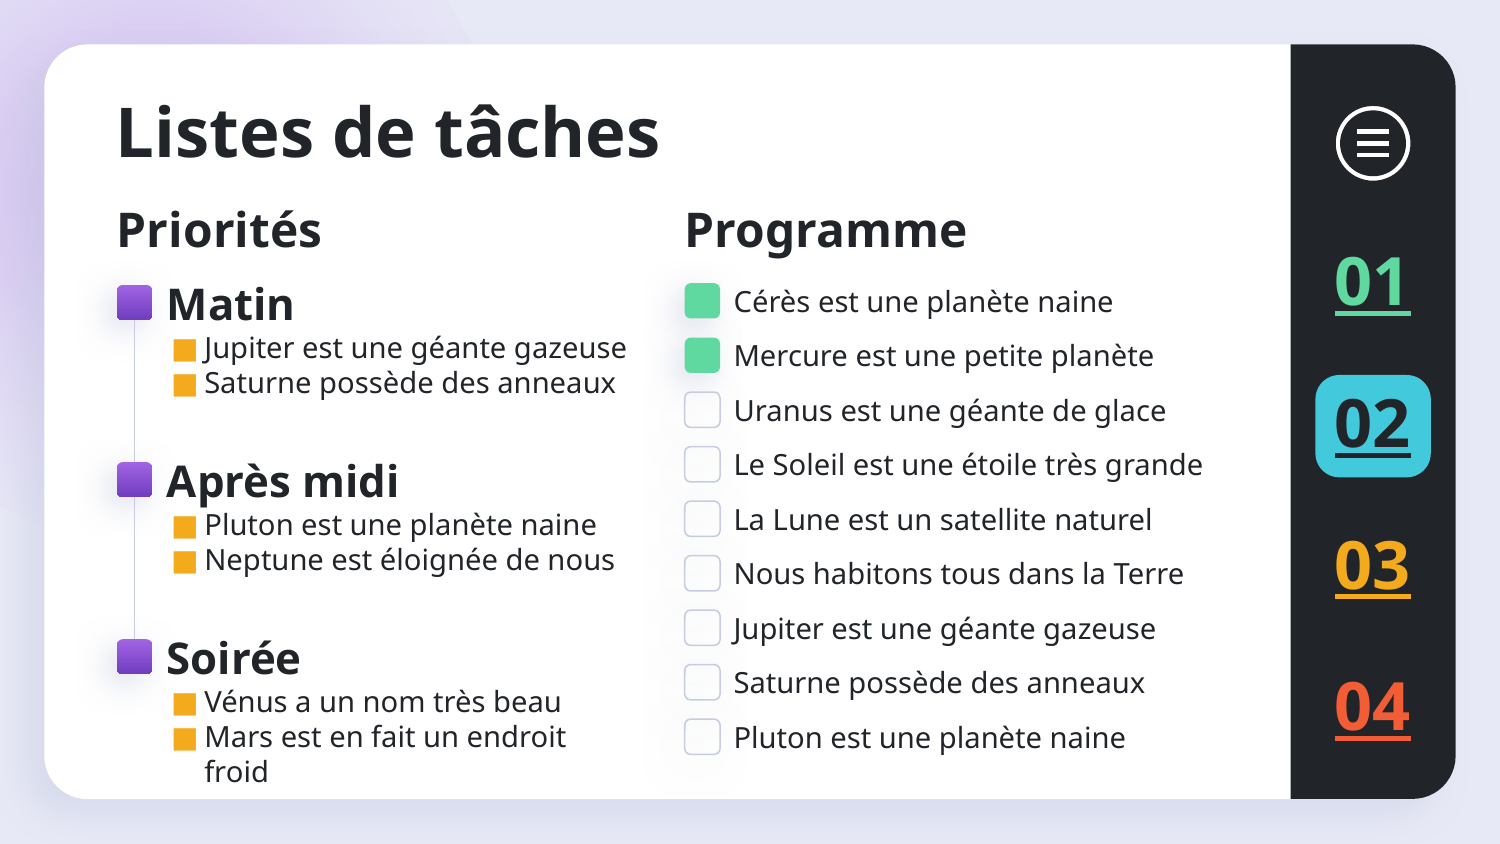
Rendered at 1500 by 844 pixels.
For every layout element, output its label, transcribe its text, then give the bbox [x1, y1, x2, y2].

text_box Priorités [116, 200, 653, 258]
text_box Jupiter est une géante gazeuse Saturne possède des anneaux [166, 329, 653, 401]
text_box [684, 446, 1229, 483]
text_box Vénus a un nom très beau Mars est en fait un endroit froid [166, 683, 653, 755]
text_box [116, 461, 153, 498]
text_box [684, 664, 1229, 701]
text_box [684, 391, 1229, 428]
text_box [684, 555, 1229, 592]
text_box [684, 718, 1229, 755]
text_box Après midi [166, 453, 653, 506]
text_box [684, 337, 1229, 374]
text_box Matin [166, 276, 653, 329]
text_box [1324, 472, 1422, 478]
text_box Soirée [166, 630, 653, 683]
text_box [1335, 105, 1412, 182]
text_box 04 [1313, 664, 1434, 755]
text_box [116, 639, 153, 675]
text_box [684, 500, 1229, 537]
text_box 02 [1313, 380, 1434, 472]
text_box Programme [684, 200, 1231, 258]
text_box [684, 609, 1229, 646]
text_box 03 [1313, 522, 1434, 614]
text_box [1324, 374, 1422, 380]
title Listes de tâches [100, 88, 1219, 167]
text_box Pluton est une planète naine Neptune est éloignée de nous [166, 506, 653, 578]
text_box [684, 282, 1229, 319]
text_box 01 [1313, 239, 1434, 330]
text_box [116, 284, 153, 321]
